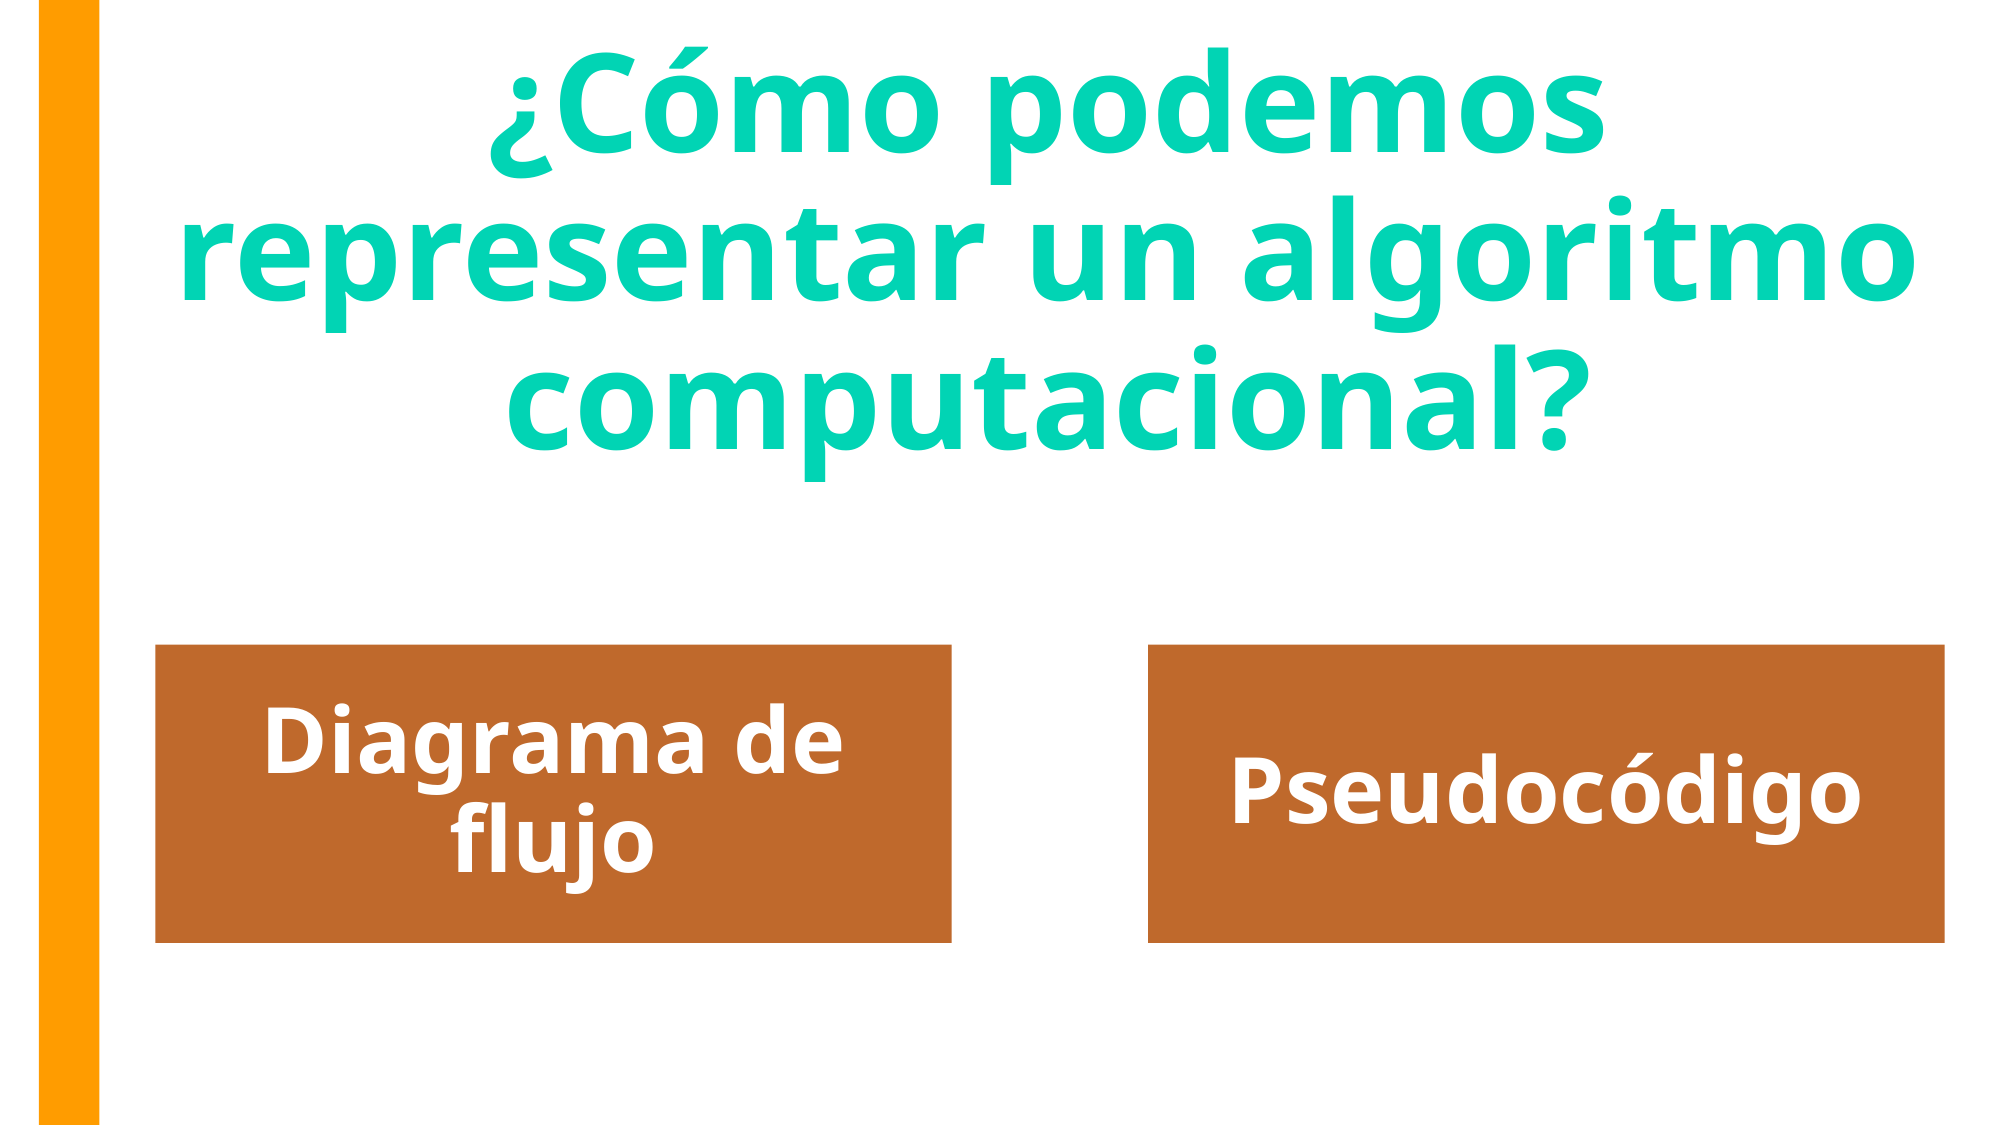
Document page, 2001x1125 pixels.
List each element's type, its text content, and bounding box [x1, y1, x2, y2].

title ¿Cómo podemos representar un algoritmo computacional? [96, 32, 2000, 481]
text_box Pseudocódigo [1148, 644, 1945, 943]
text_box Diagrama de flujo [155, 644, 952, 943]
